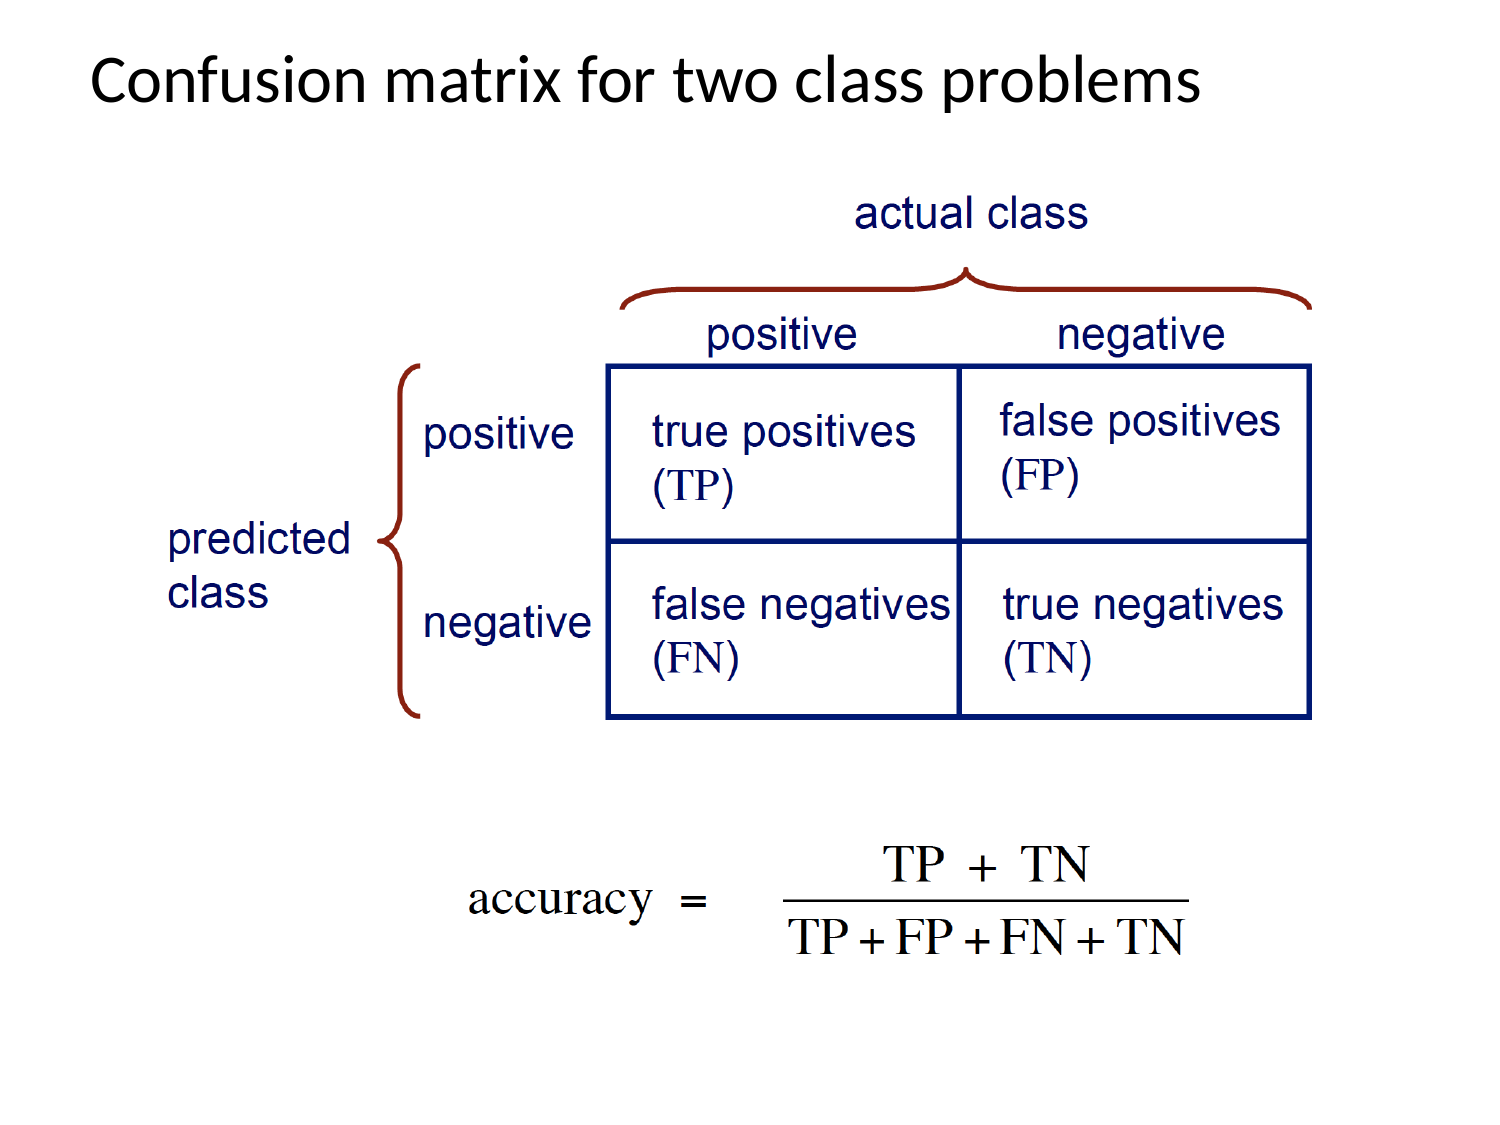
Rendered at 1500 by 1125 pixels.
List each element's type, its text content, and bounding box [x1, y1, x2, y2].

title Confusion matrix for two class problems [75, 0, 1425, 150]
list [149, 162, 1350, 1006]
